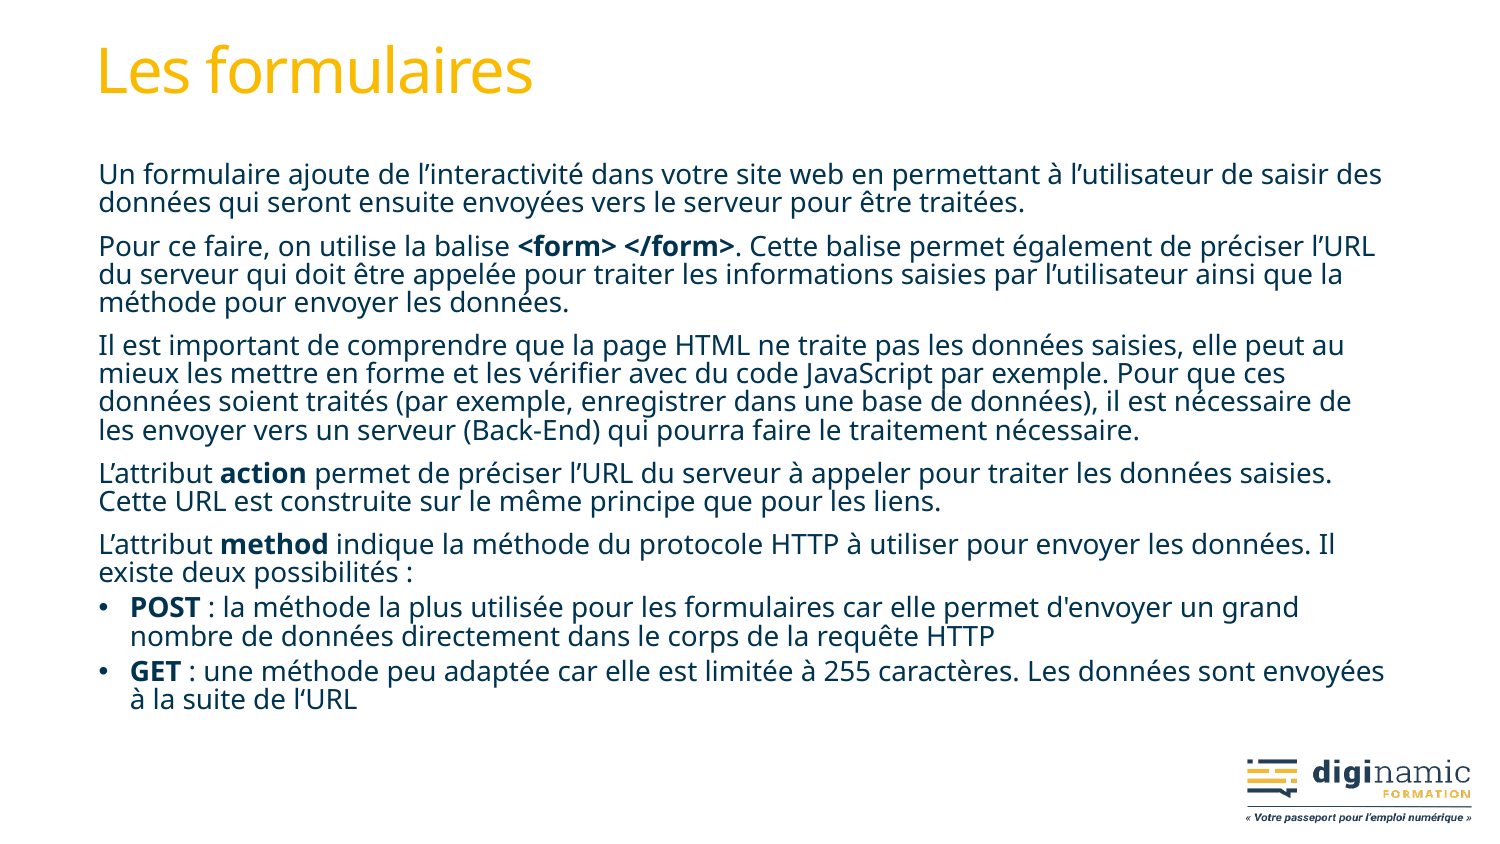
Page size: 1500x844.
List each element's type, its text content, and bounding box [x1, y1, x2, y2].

list Un formulaire ajoute de l’interactivité dans votre site web en permettant à l’utilisateur de saisir des données qui seront ensuite envoyées vers le serveur pour être traitées. Pour ce faire, on utilise la balise <form> </form>. Cette balise permet également de préciser l’URL du serveur qui doit être appelée pour traiter les informations saisies par l’utilisateur ainsi que la méthode pour envoyer les données. Il est important de comprendre que la page HTML ne traite pas les données saisies, elle peut au mieux les mettre en forme et les vérifier avec du code JavaScript par exemple. Pour que ces données soient traités (par exemple, enregistrer dans une base de données), il est nécessaire de les envoyer vers un serveur (Back-End) qui pourra faire le traitement nécessaire. L’attribut action permet de préciser l’URL du serveur à appeler pour traiter les données saisies. Cette URL est construite sur le même principe que pour les liens. L’attribut method indique la méthode du protocole HTTP à utiliser pour envoyer les données. Il existe deux possibilités : POST : la méthode la plus utilisée pour les formulaires car elle permet d'envoyer un grand nombre de données directement dans le corps de la requête HTTP GET : une méthode peu adaptée car elle est limitée à 255 caractères. Les données sont envoyées à la suite de l‘URL [83, 154, 1407, 723]
picture [1236, 757, 1482, 824]
title Les formulaires [80, 22, 1407, 126]
